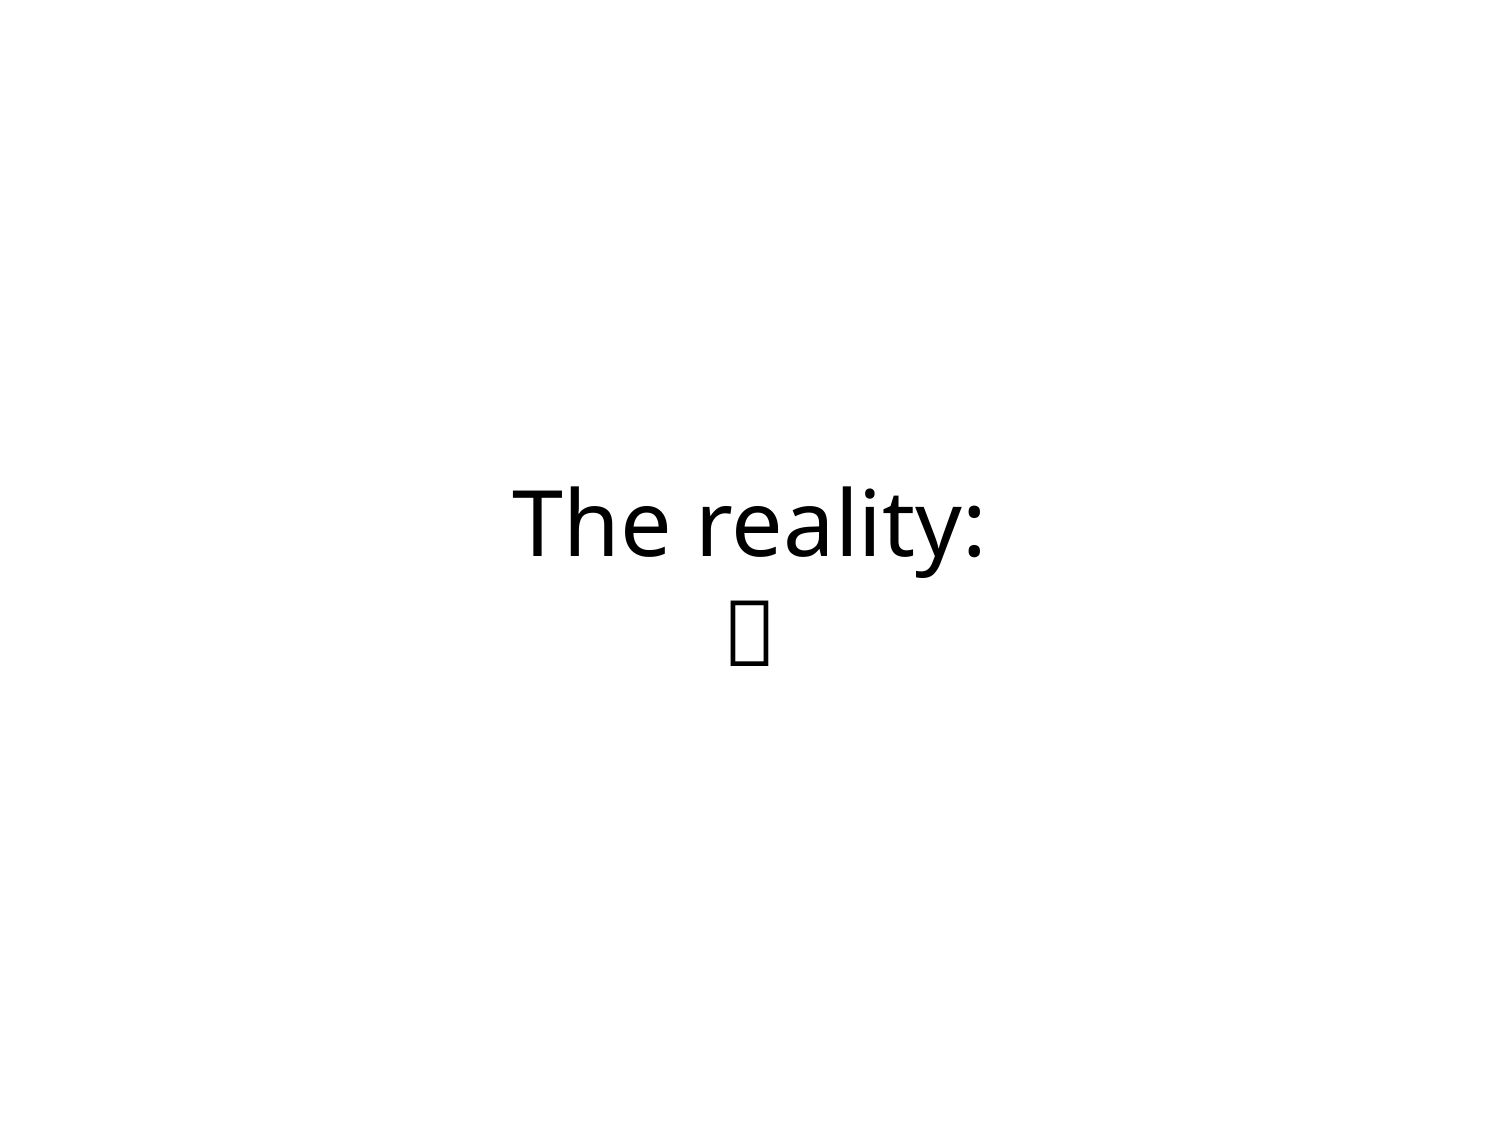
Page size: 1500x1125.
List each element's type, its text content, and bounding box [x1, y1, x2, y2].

title The reality:  [112, 425, 1388, 725]
